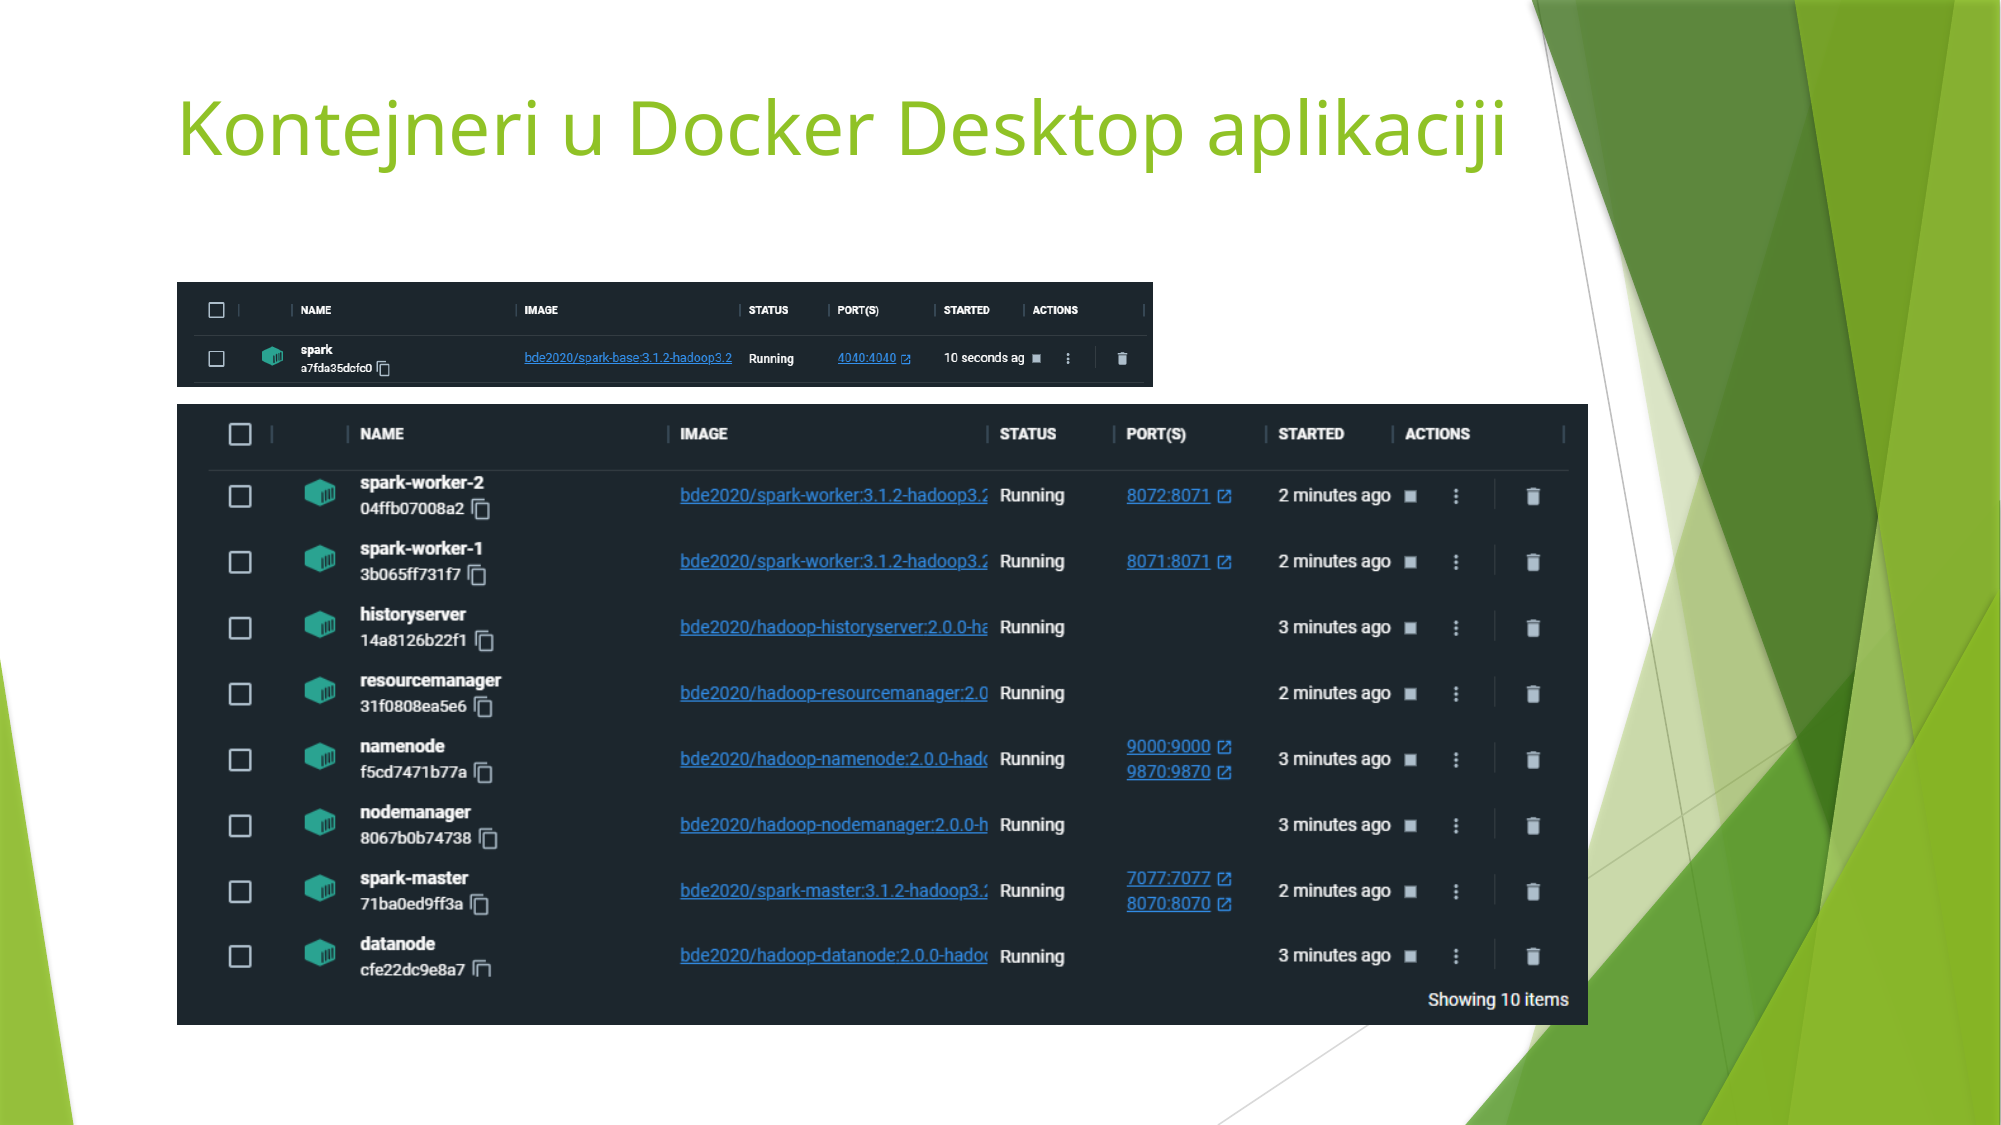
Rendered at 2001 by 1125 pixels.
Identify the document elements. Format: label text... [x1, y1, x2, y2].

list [177, 404, 1589, 1026]
title Kontejneri u Docker Desktop aplikaciji [161, 72, 1572, 290]
picture [177, 282, 1154, 387]
